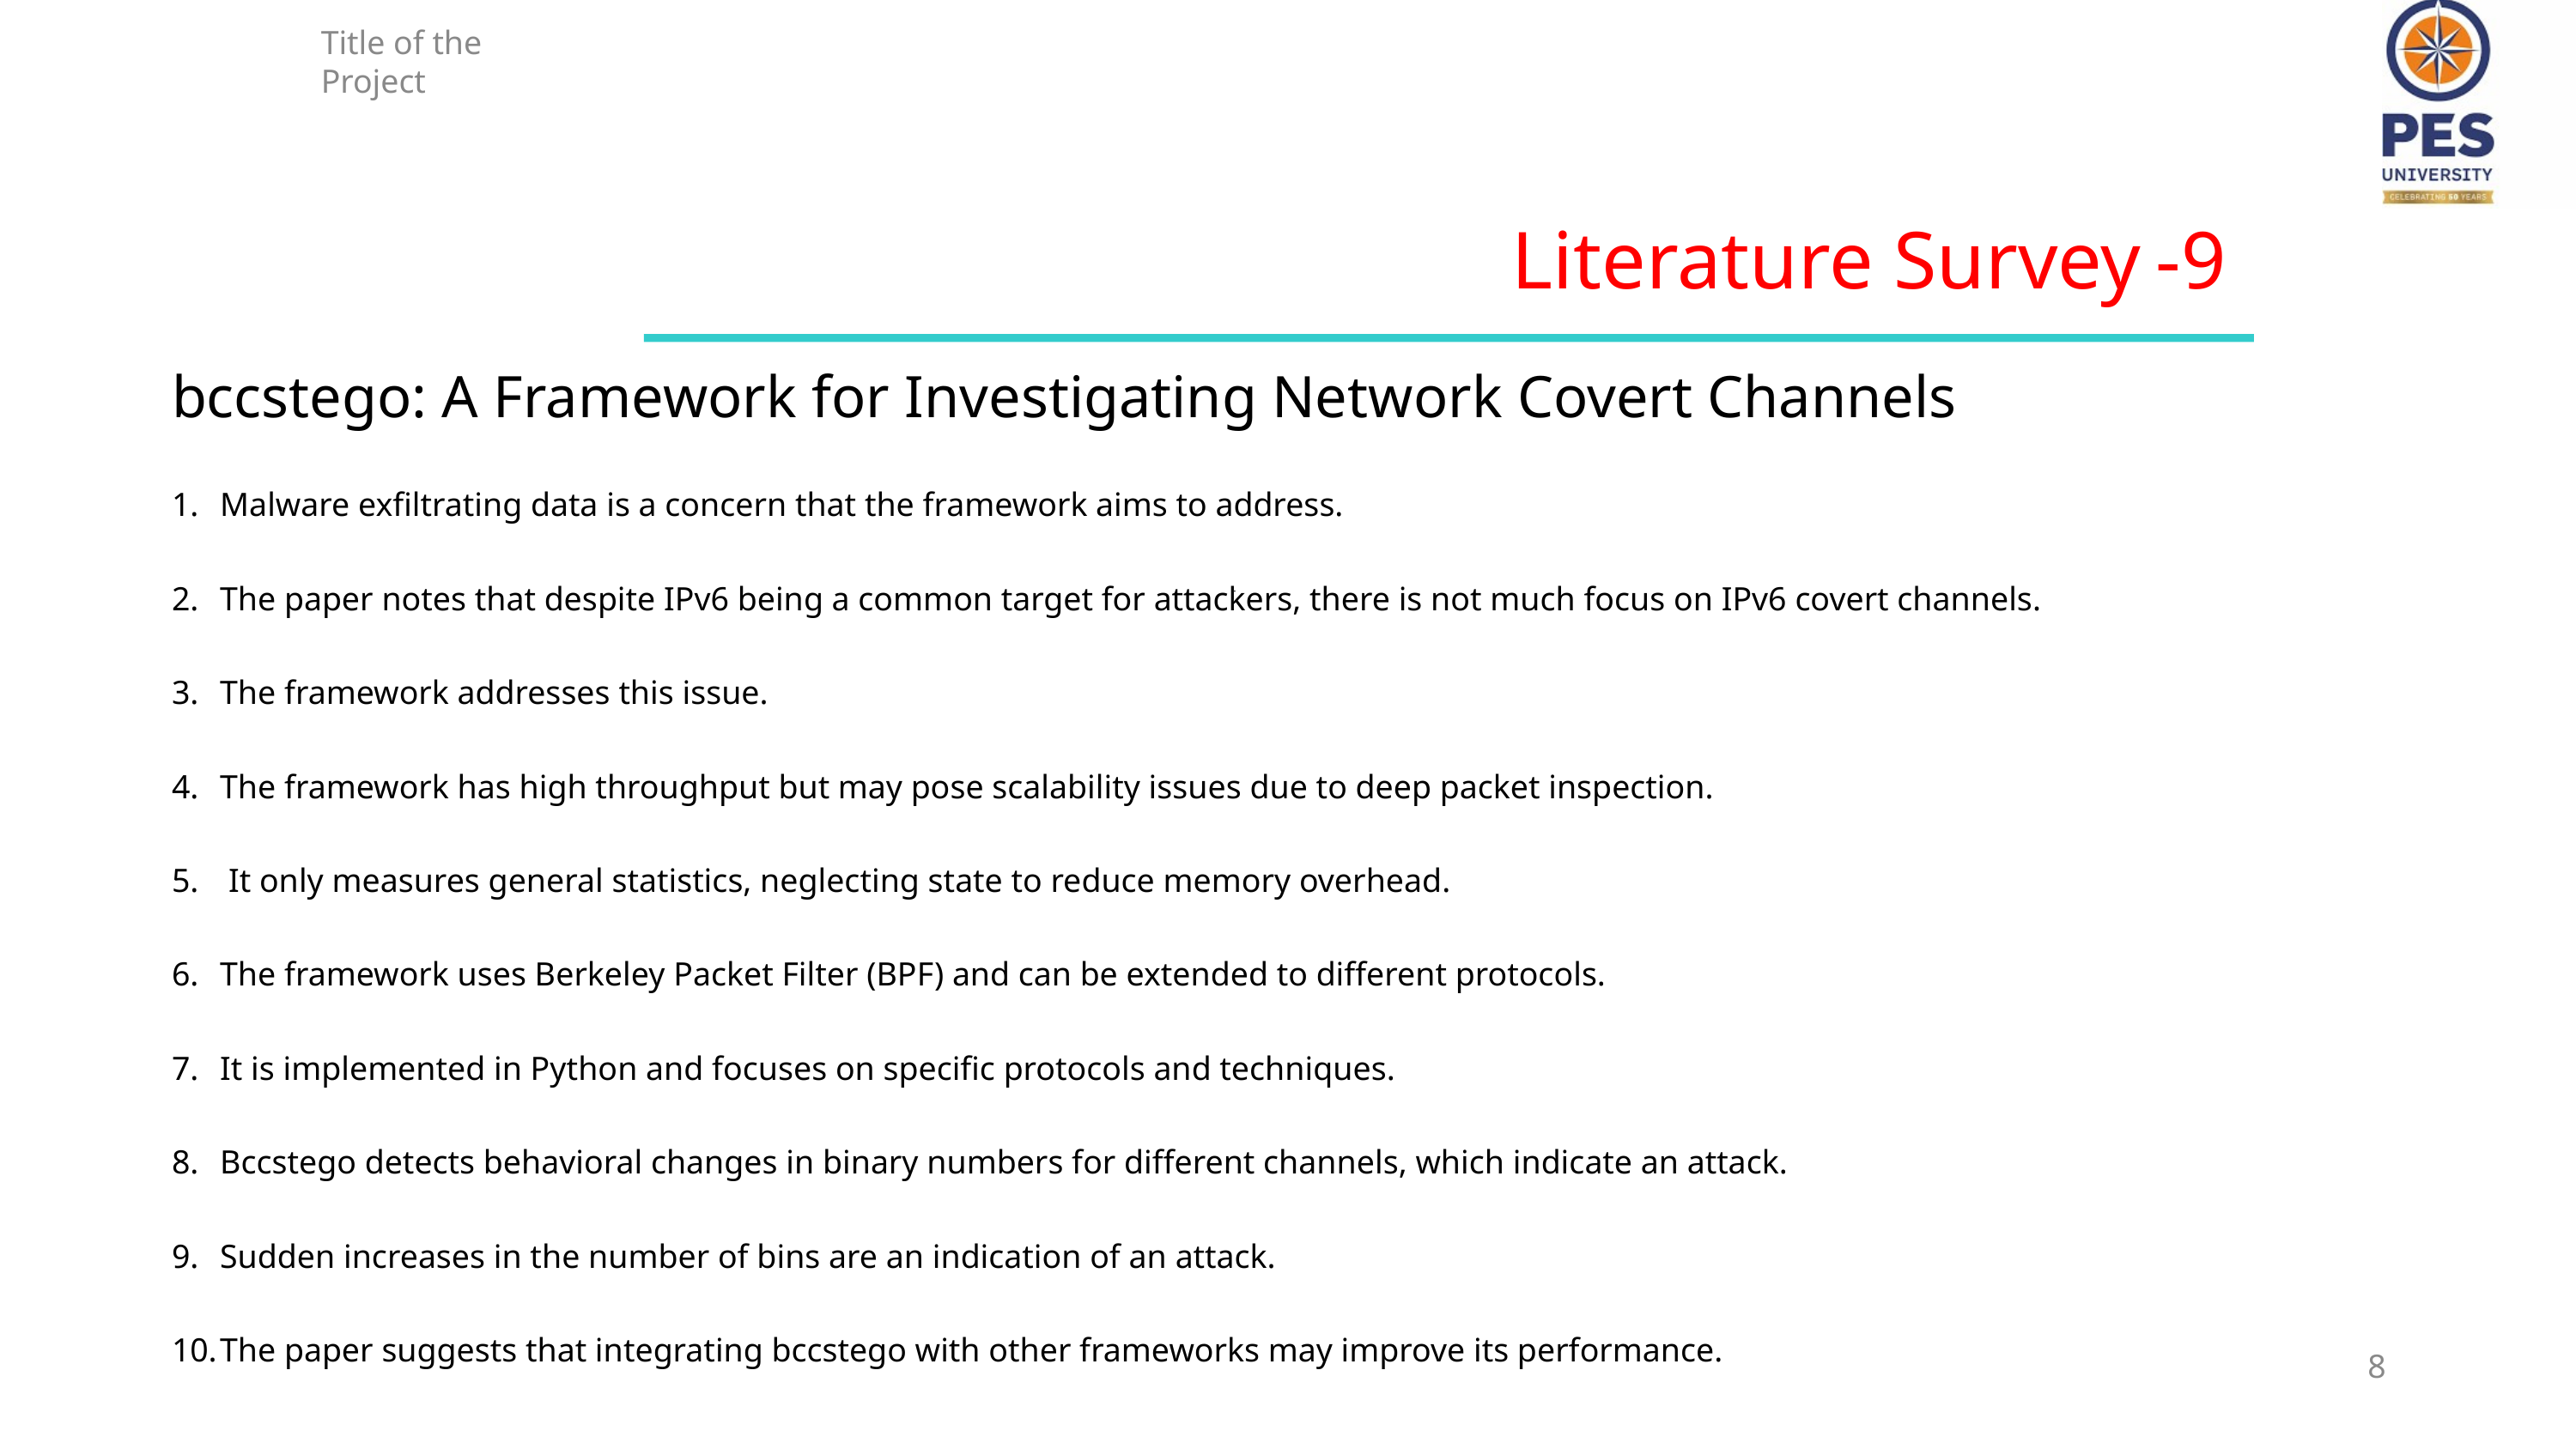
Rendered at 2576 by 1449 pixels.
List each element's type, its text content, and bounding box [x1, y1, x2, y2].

picture [2382, 0, 2576, 209]
text_box · [1233, 583, 1236, 598]
slide_number 8 [2362, 1342, 2391, 1449]
footer [1070, 1342, 1506, 1449]
text_box Literature Survey -9 bccstego: A Framework for Investigating Network Covert Channels Malware exfiltrating data is a concern that the framework aims to address. The paper notes that despite IPv6 being a common target for attackers, there is not much focus on IPv6 covert channels. The framework addresses this issue. The framework has high throughput but may pose scalability issues due to deep packet inspection. It only measures general statistics, neglecting state to reduce memory overhead. The framework uses Berkeley Packet Filter (BPF) and can be extended to different protocols. It is implemented in Python and focuses on specific protocols and techniques. Bccstego detects behavioral changes in binary numbers for different channels, which indicate an attack. Sudden increases in the number of bins are an indication of an attack. The paper suggests that integrating bccstego with other frameworks may improve its performance. [171, 209, 2227, 1449]
text_box Title of the Project [319, 20, 583, 100]
